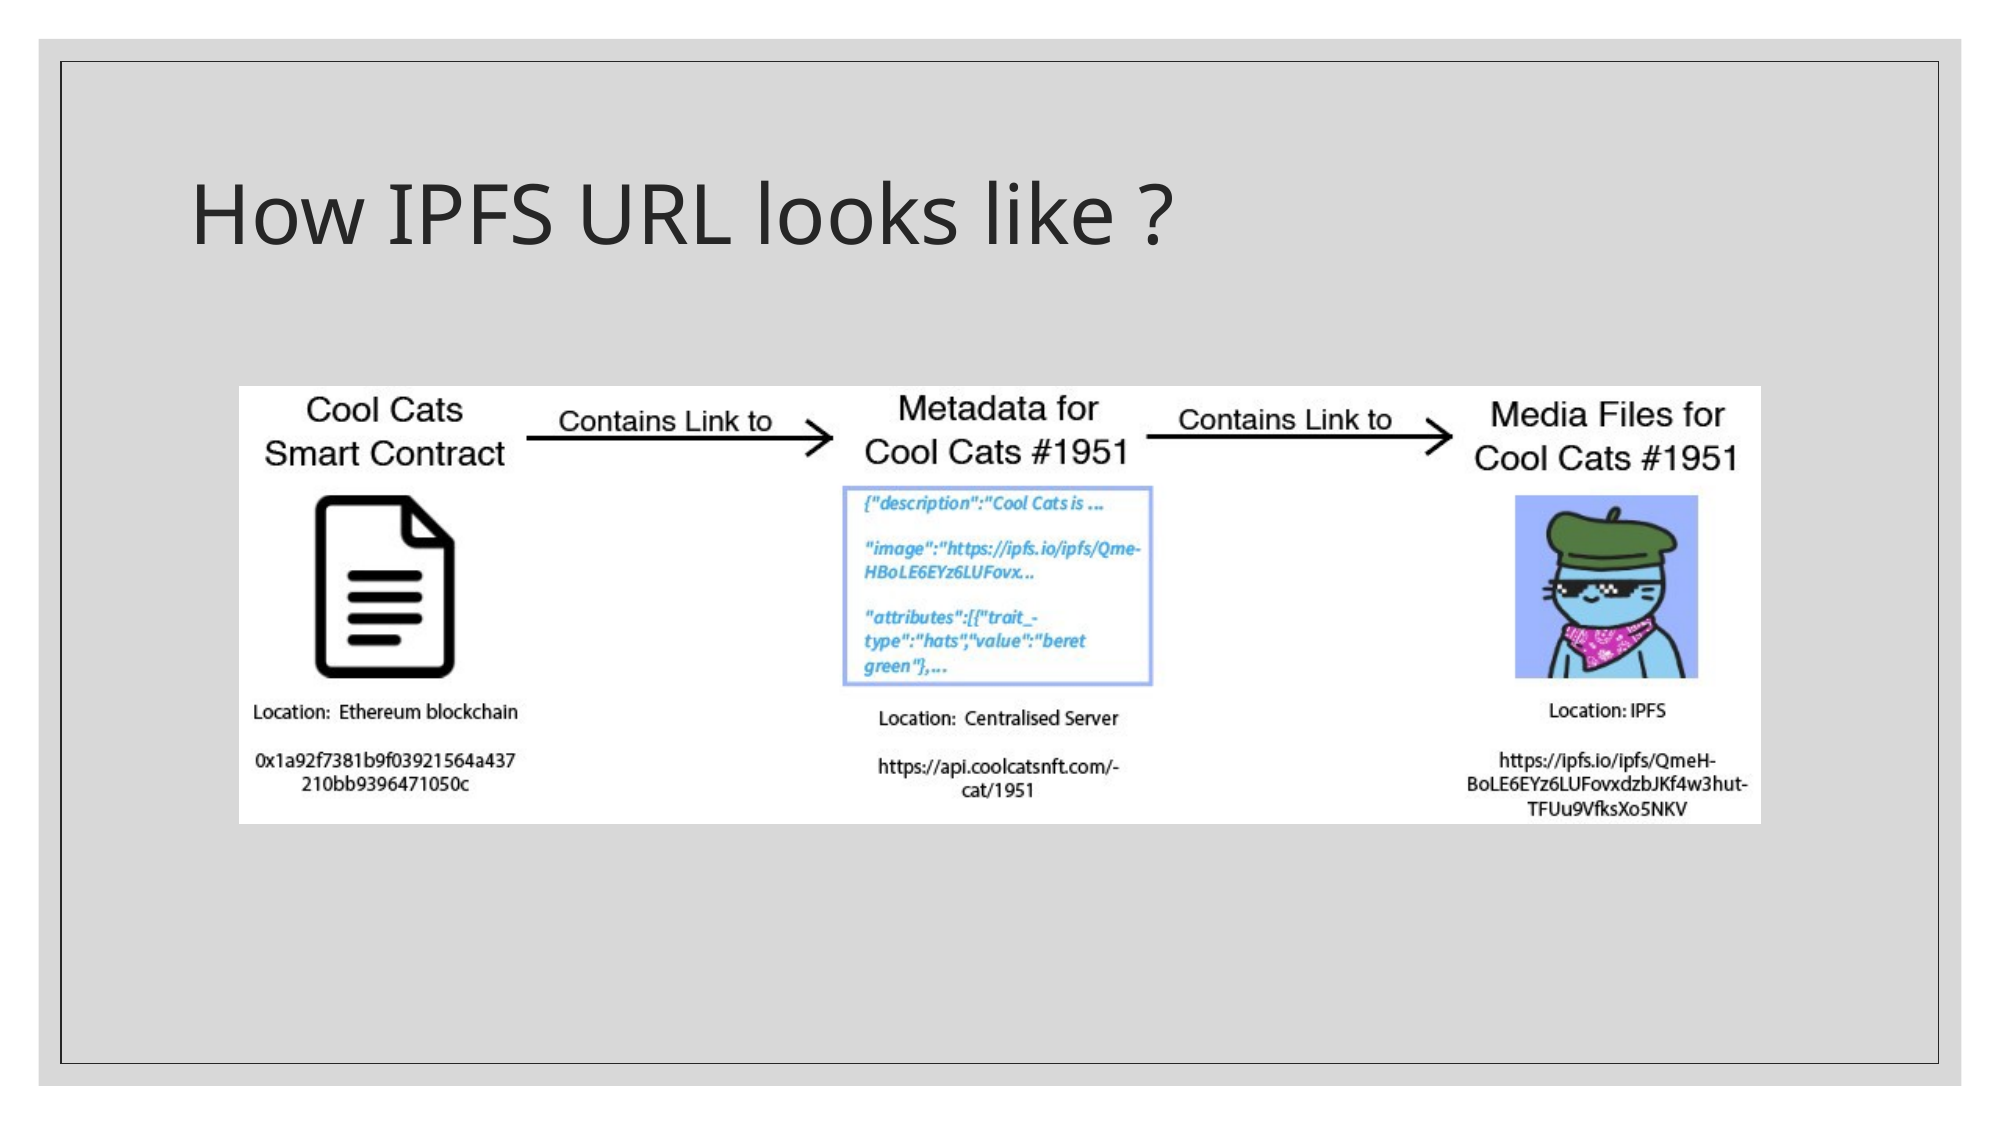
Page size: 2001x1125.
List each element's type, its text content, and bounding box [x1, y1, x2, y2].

title How IPFS URL looks like ? [174, 105, 1825, 331]
picture [239, 386, 1761, 825]
